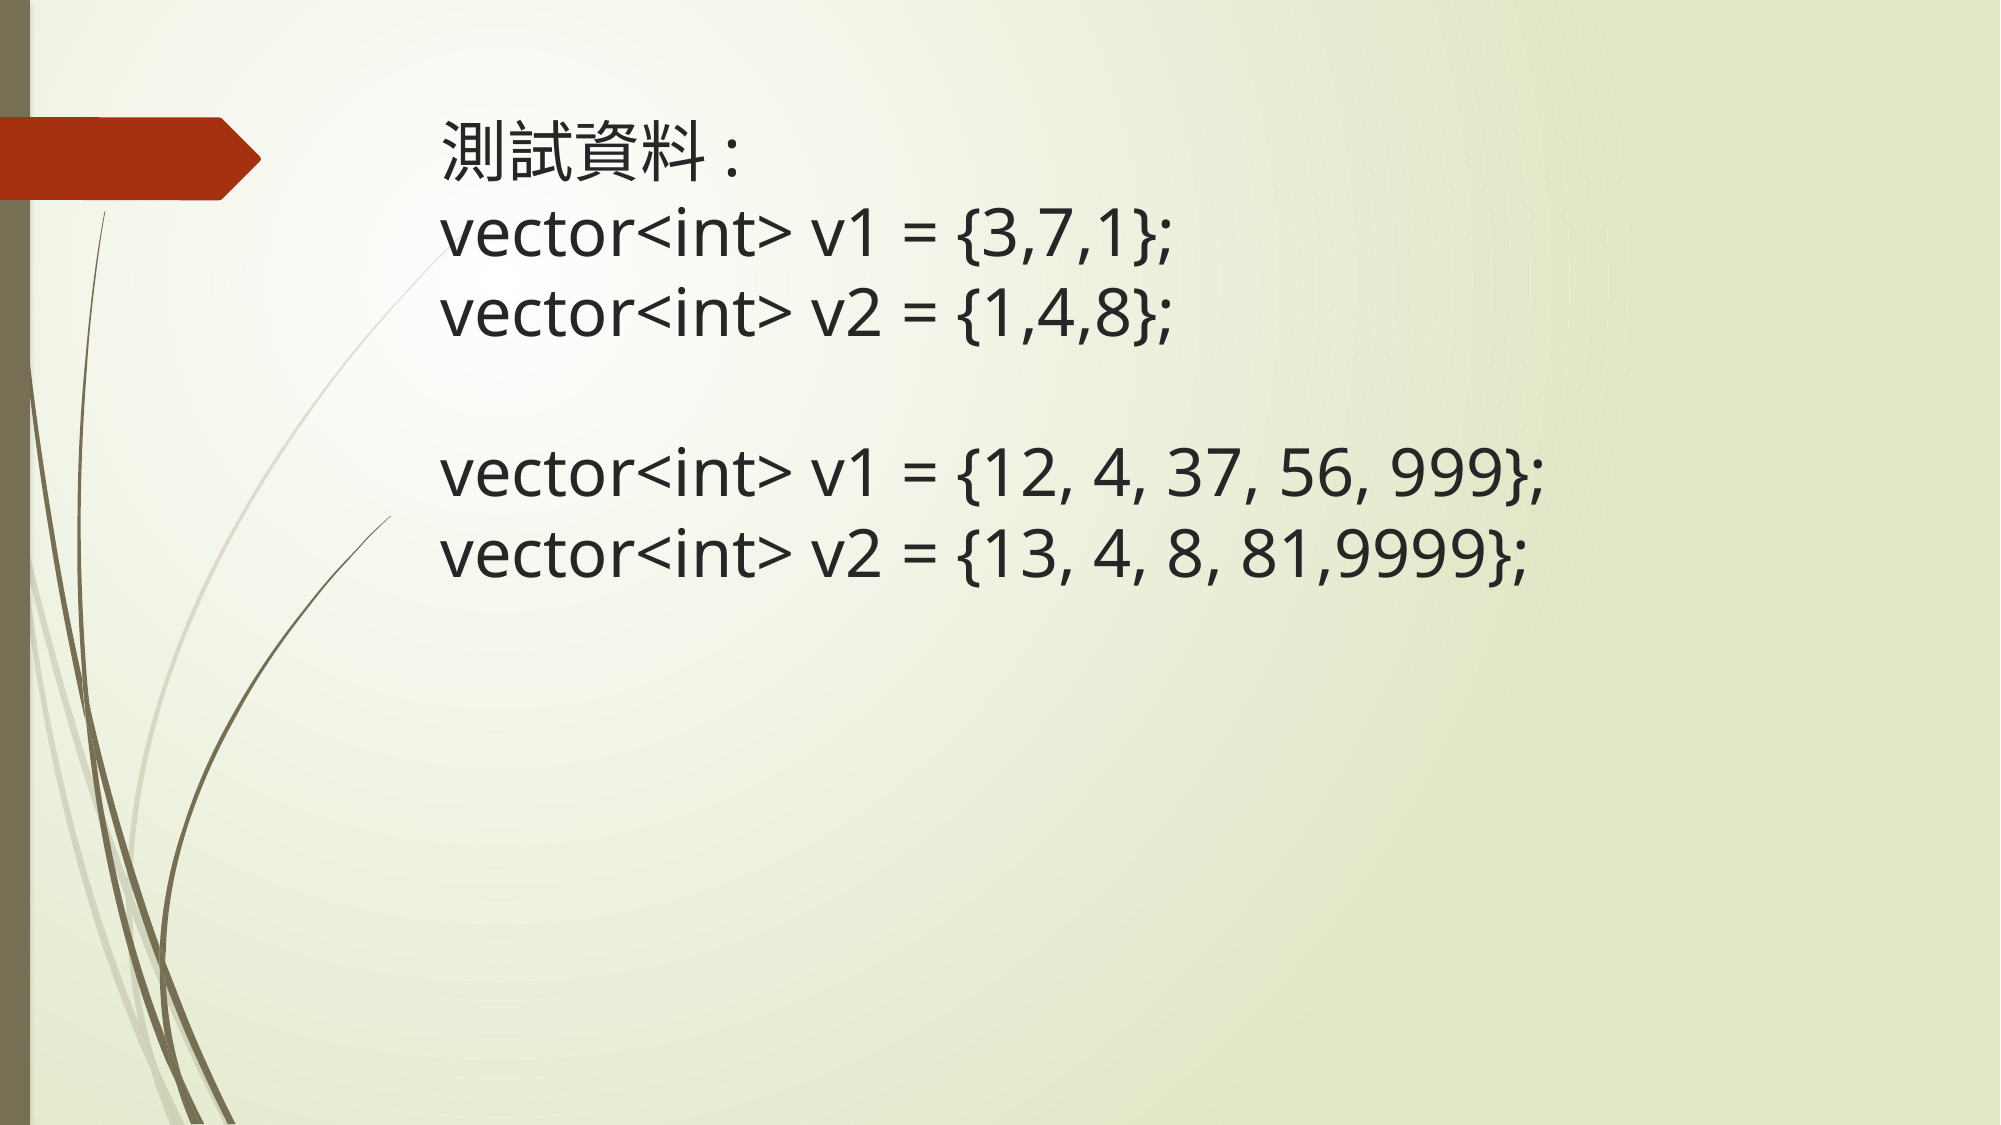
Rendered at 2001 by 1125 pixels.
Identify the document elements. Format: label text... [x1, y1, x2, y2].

title 測試資料: vector<int> v1 = {3,7,1}; vector<int> v2 = {1,4,8}; vector<int> v1 = {12, 4, 37, 56, 999}; vector<int> v2 = {13, 4, 8, 81,9999}; [425, 102, 1888, 1082]
